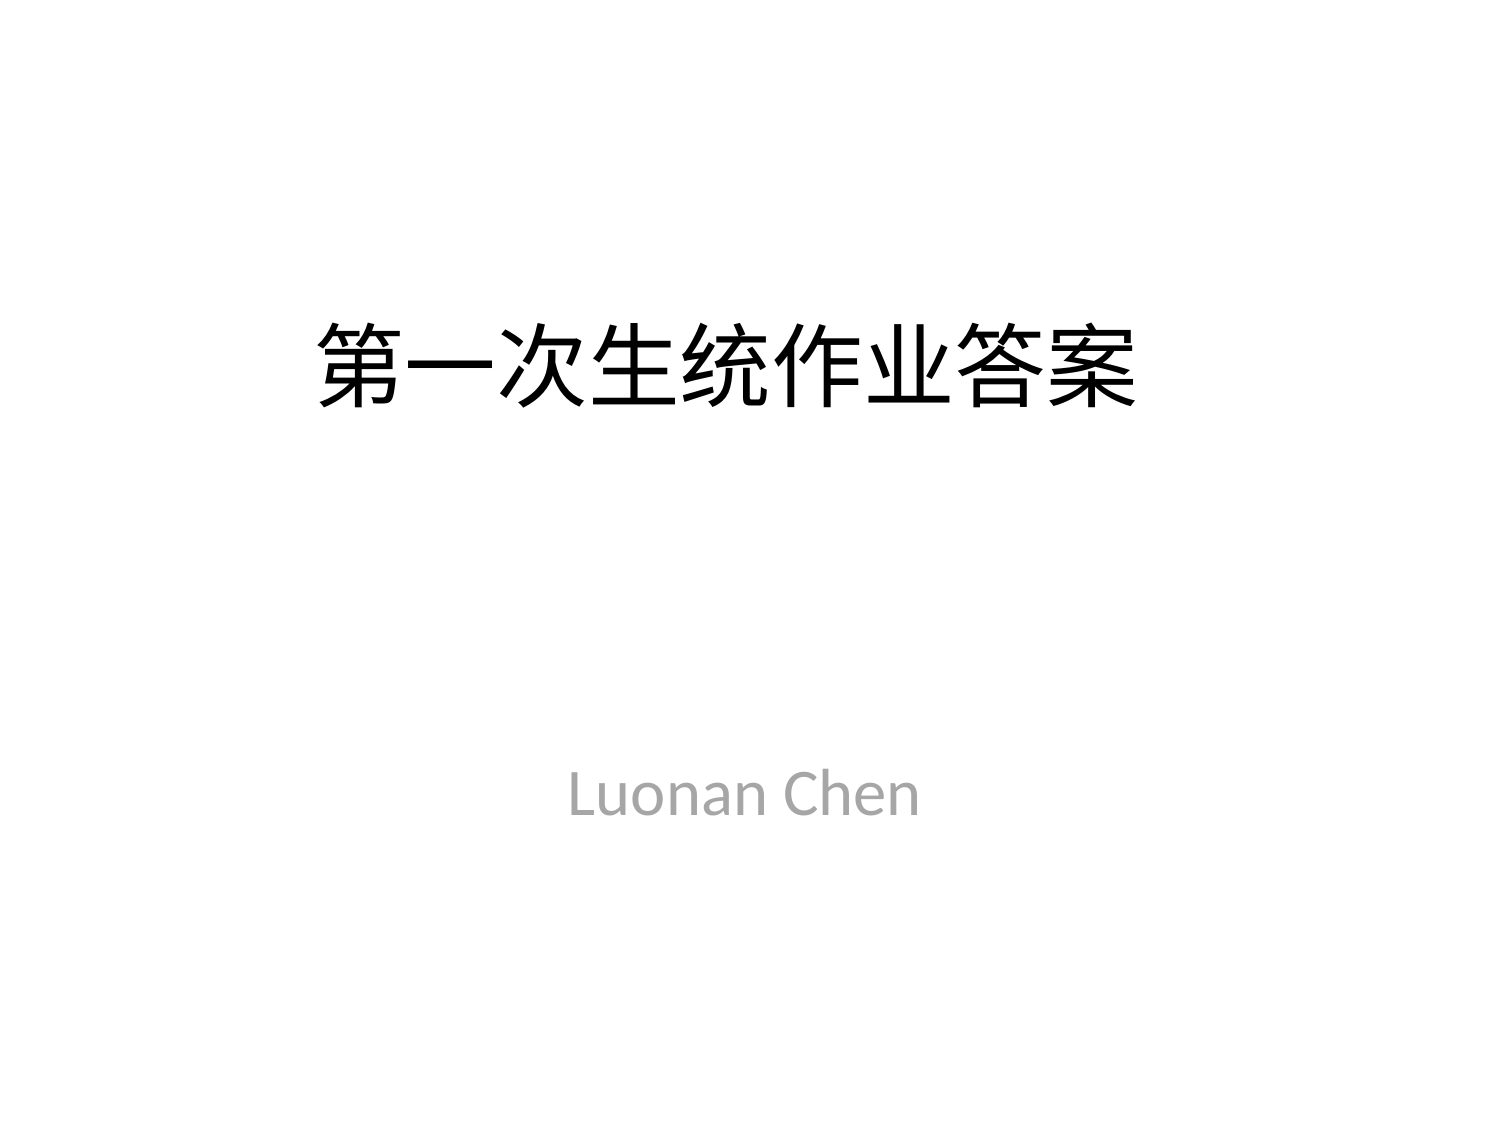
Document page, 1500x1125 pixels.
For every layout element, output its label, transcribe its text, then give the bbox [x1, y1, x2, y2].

text_box Luonan Chen [553, 740, 978, 836]
text_box 第一次生统作业答案 [88, 243, 1364, 485]
